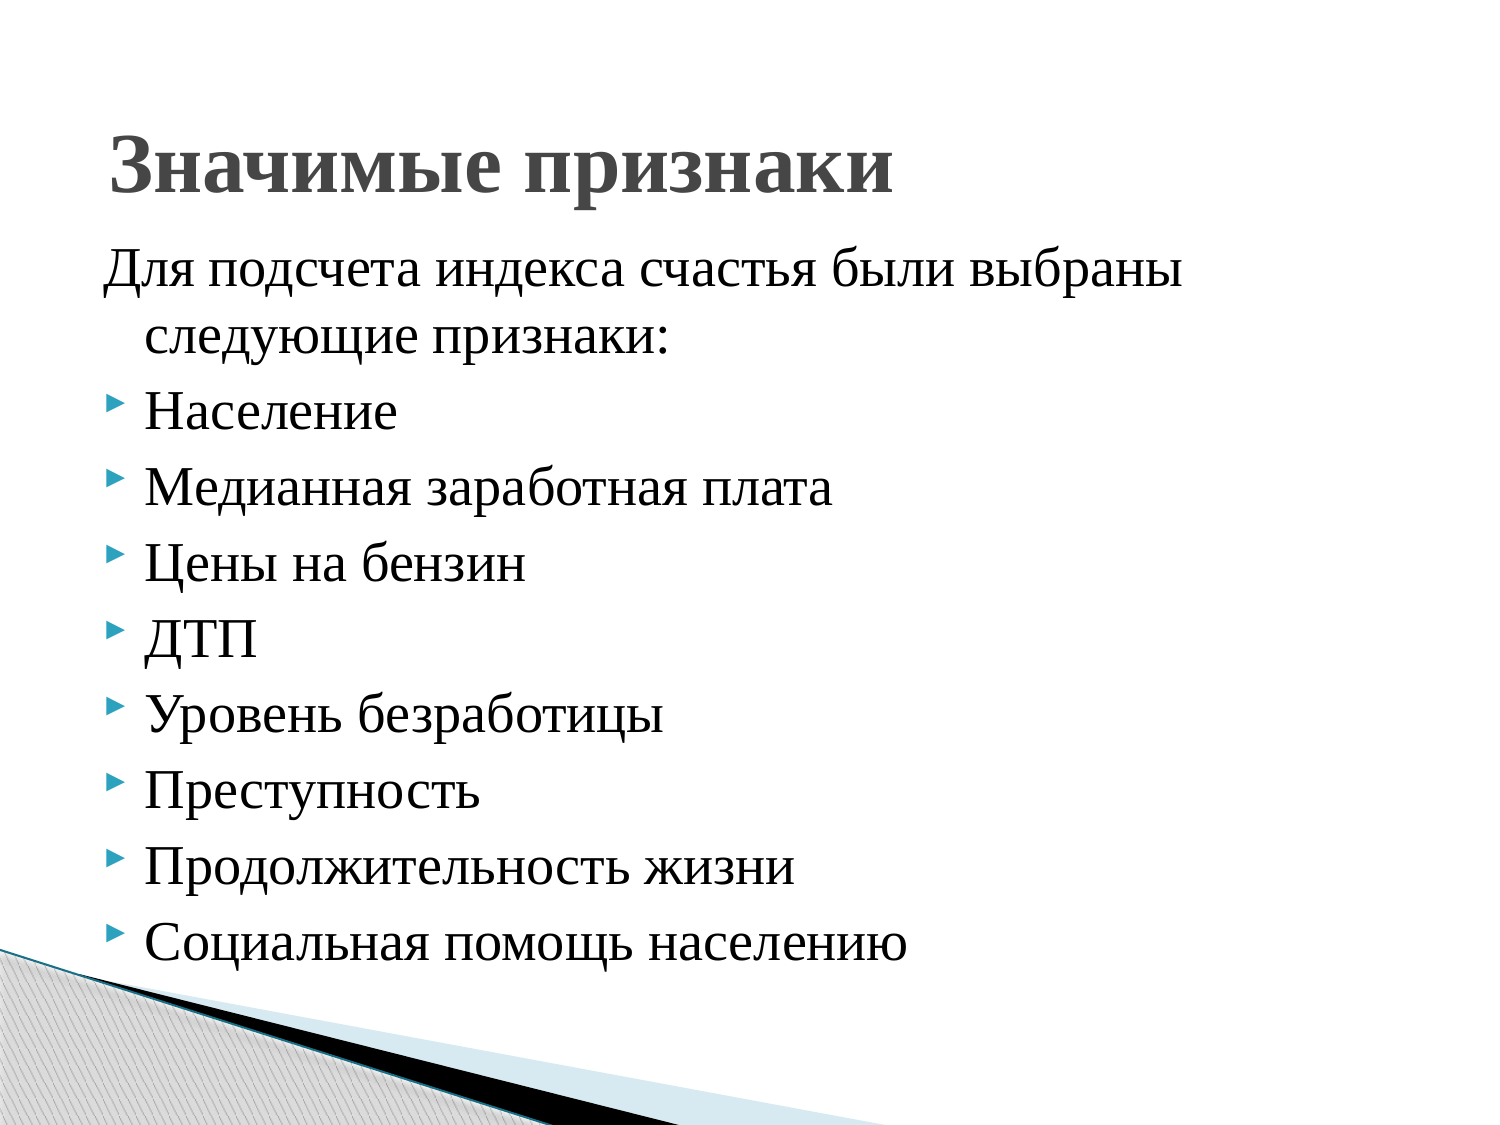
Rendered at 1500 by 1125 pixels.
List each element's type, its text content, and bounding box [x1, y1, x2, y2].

title Значимые признаки [93, 70, 1444, 246]
list Для подсчета индекса счастья были выбраны следующие признаки: Население Медианная заработная плата Цены на бензин ДТП Уровень безработицы Преступность Продолжительность жизни Социальная помощь населению [70, 222, 1421, 1020]
